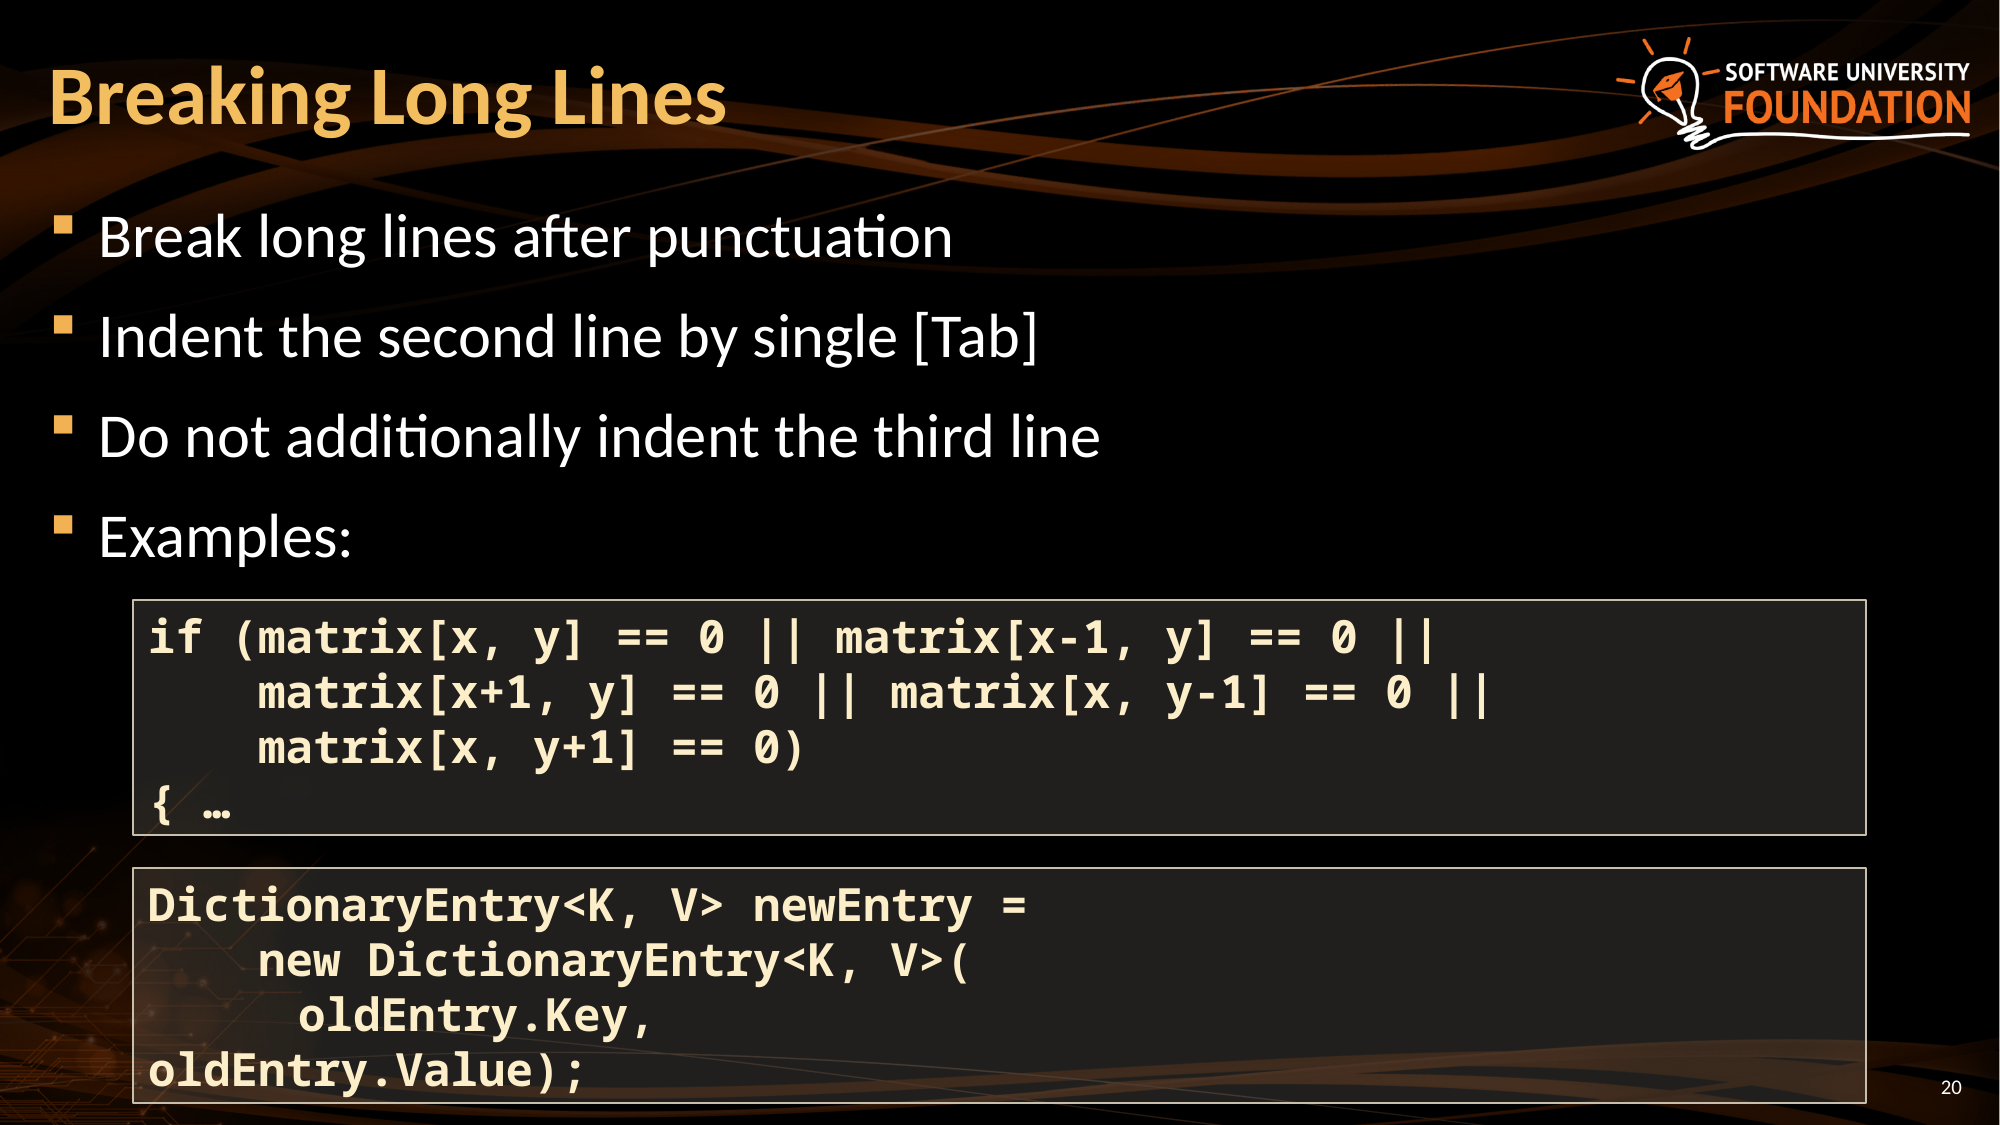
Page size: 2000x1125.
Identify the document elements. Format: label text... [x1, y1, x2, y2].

list Break long lines after punctuation Indent the second line by single [Tab] Do not additionally indent the third line Examples: [31, 188, 1968, 1103]
title Breaking Long Lines [30, 6, 1602, 189]
text_box DictionaryEntry<K, V> newEntry = new DictionaryEntry<K, V>( oldEntry.Key, oldEntry.Value); [133, 868, 1867, 1103]
text_box if (matrix[x, y] == 0 || matrix[x-1, y] == 0 || matrix[x+1, y] == 0 || matrix[x, y-1] == 0 || matrix[x, y+1] == 0) { … [133, 600, 1867, 835]
picture [0, 0, 2000, 1125]
